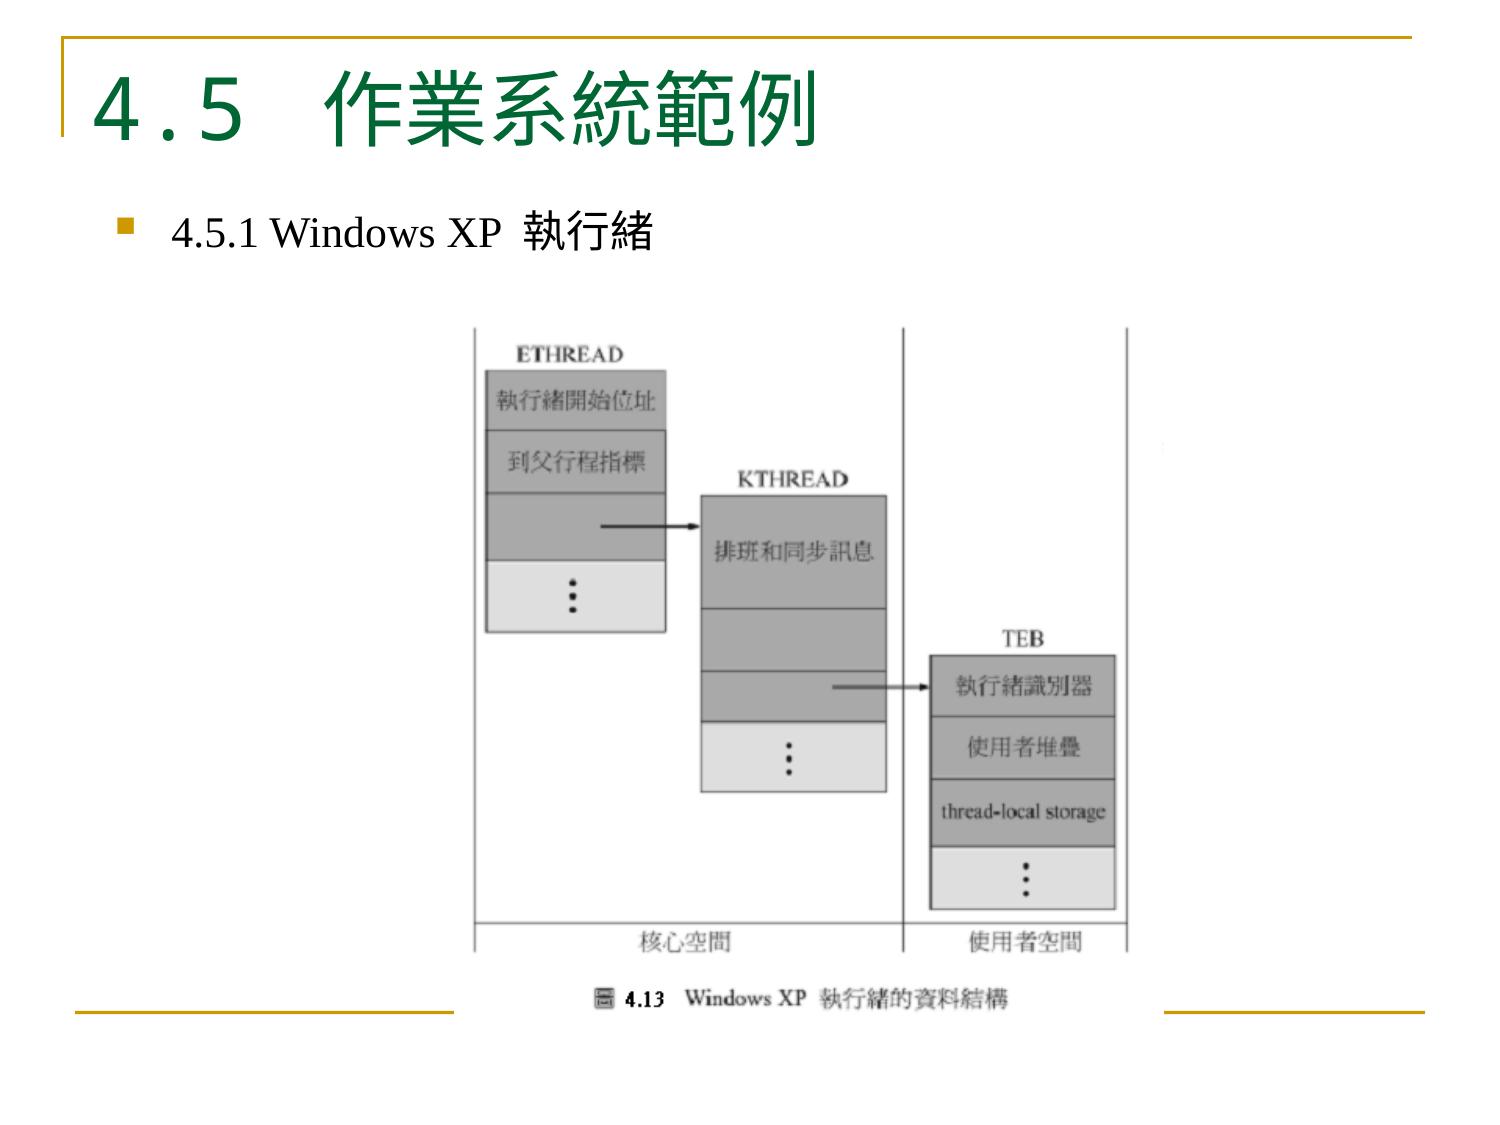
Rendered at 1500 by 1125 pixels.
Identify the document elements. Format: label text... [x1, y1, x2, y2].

title 4.5 作業系統範例 [75, 45, 1425, 233]
list 4.5.1 Windows XP 執行緒 [100, 196, 1463, 941]
picture [454, 278, 1165, 1037]
